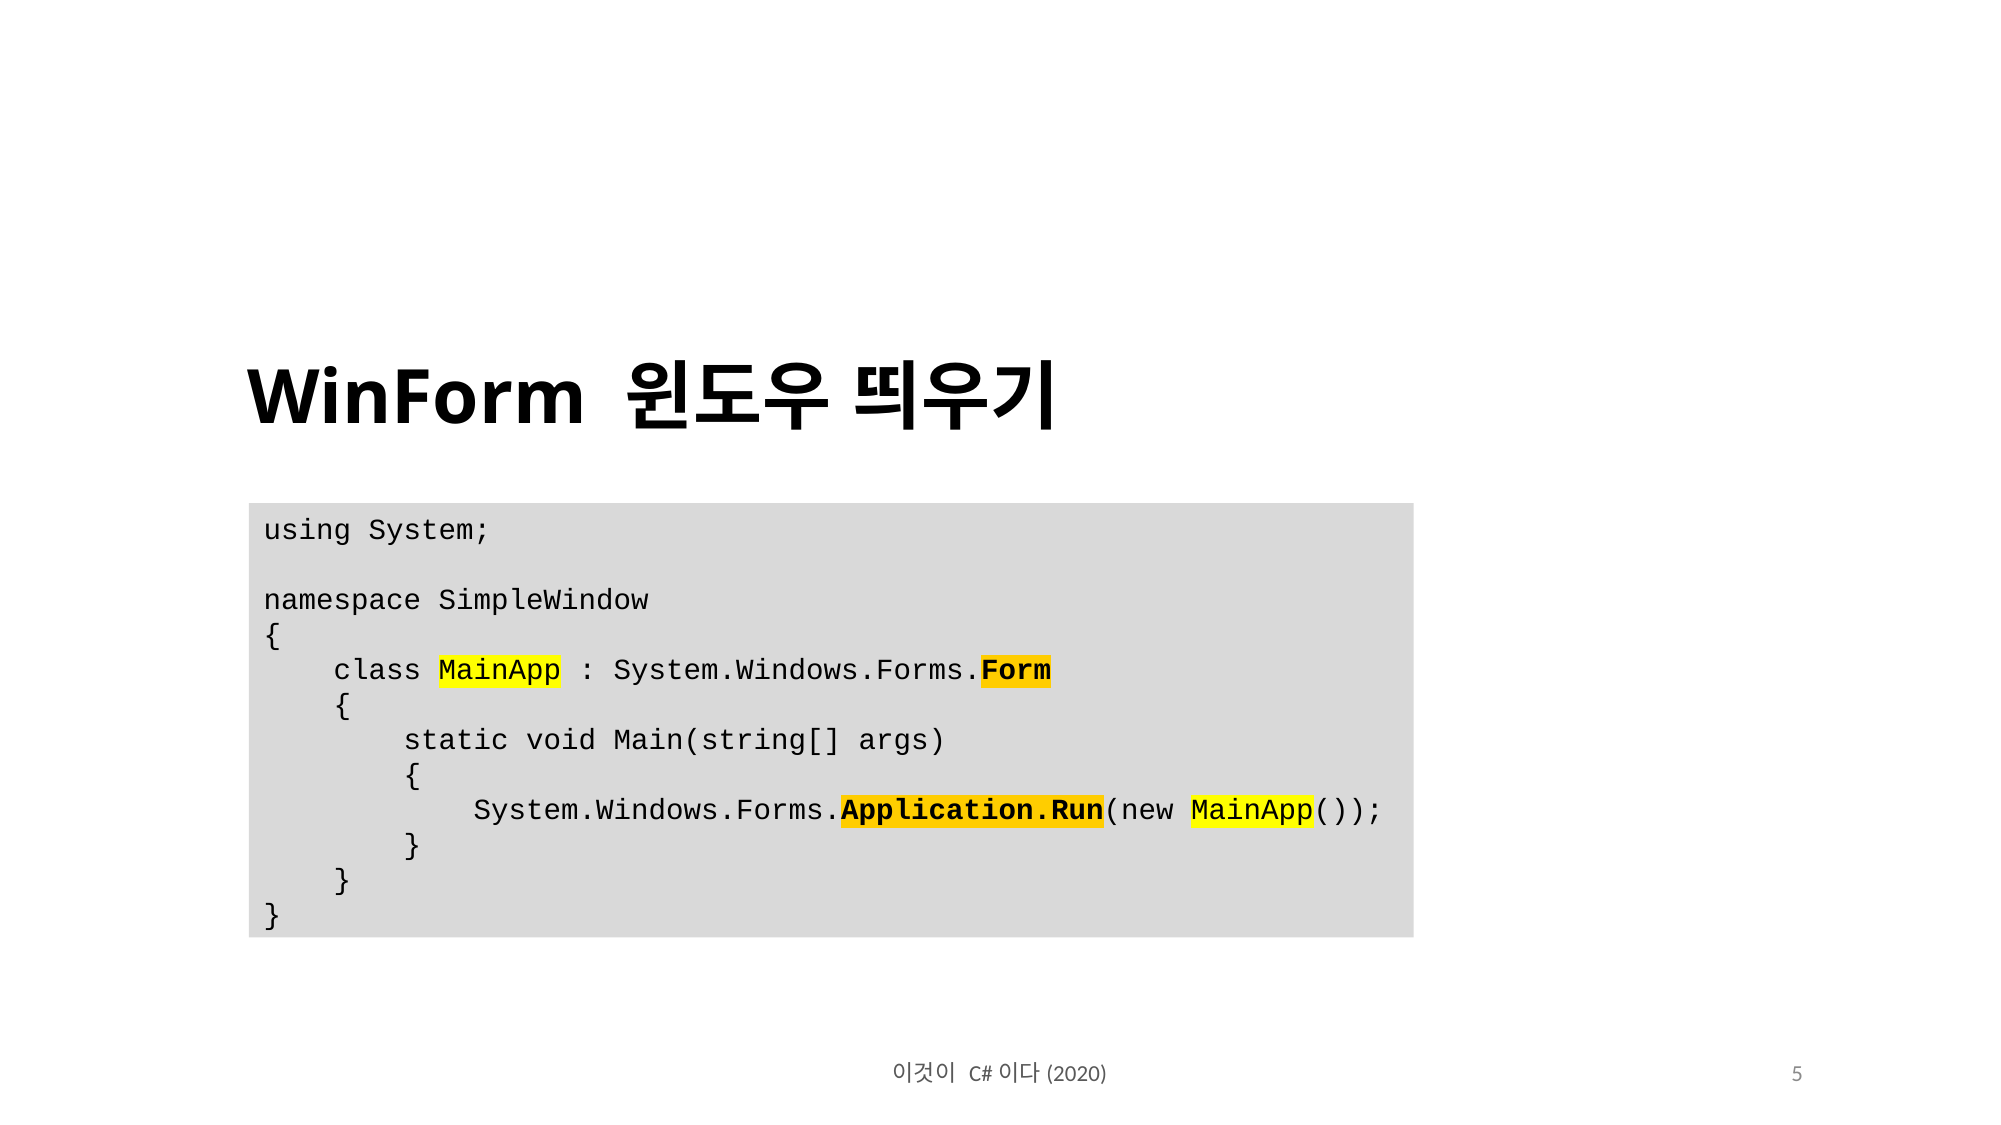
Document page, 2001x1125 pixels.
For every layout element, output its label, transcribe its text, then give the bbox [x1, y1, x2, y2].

footer 이것이 C#이다(2020) [662, 1042, 1338, 1103]
text_box WinForm 윈도우 띄우기 [232, 343, 1805, 804]
text_box using System; namespace SimpleWindow { class MainApp : System.Windows.Forms.Form { static void Main(string[] args) { System.Windows.Forms.Application.Run(new MainApp()); } } } [248, 503, 1414, 938]
slide_number 5 [1413, 1042, 1819, 1103]
